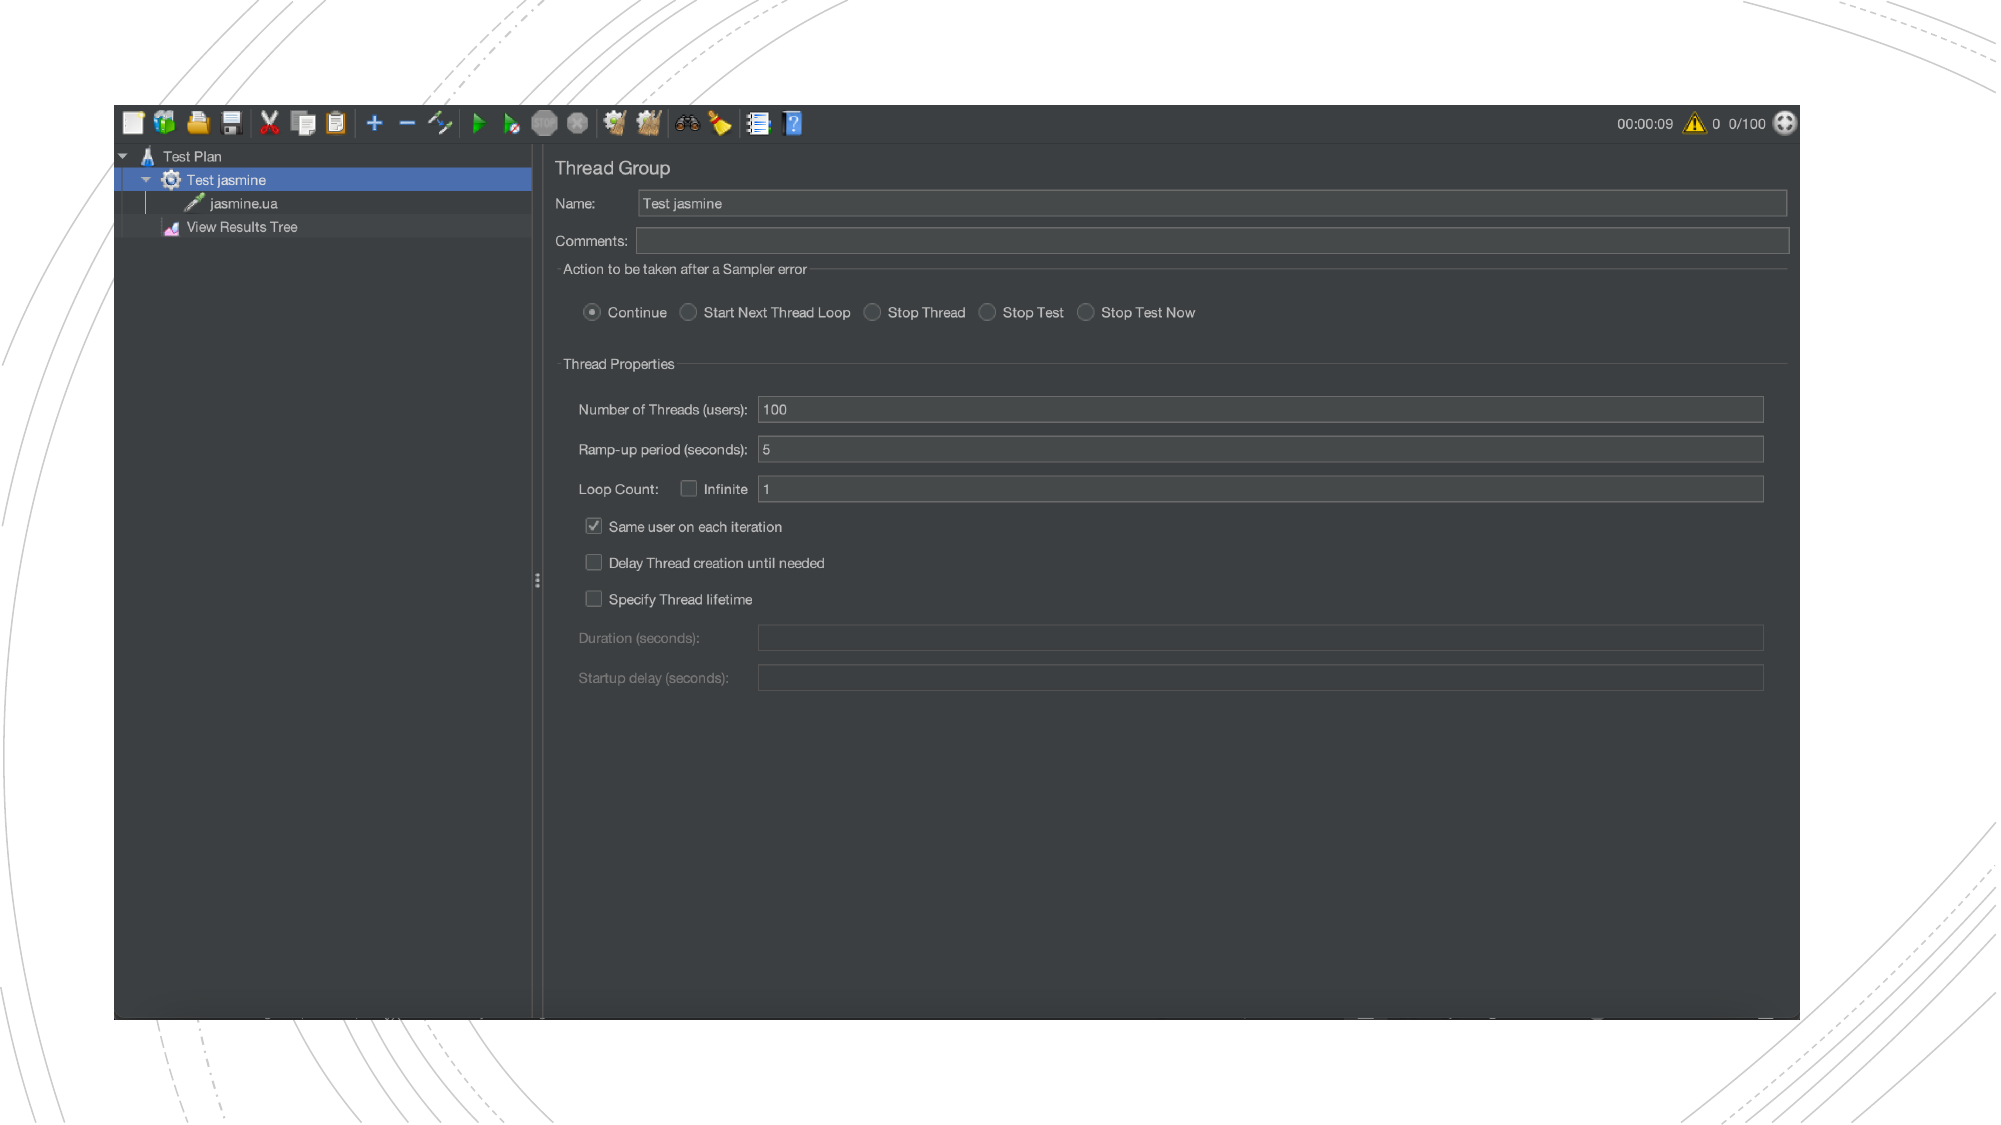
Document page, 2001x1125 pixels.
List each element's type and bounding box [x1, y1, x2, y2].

list [114, 105, 1800, 1020]
